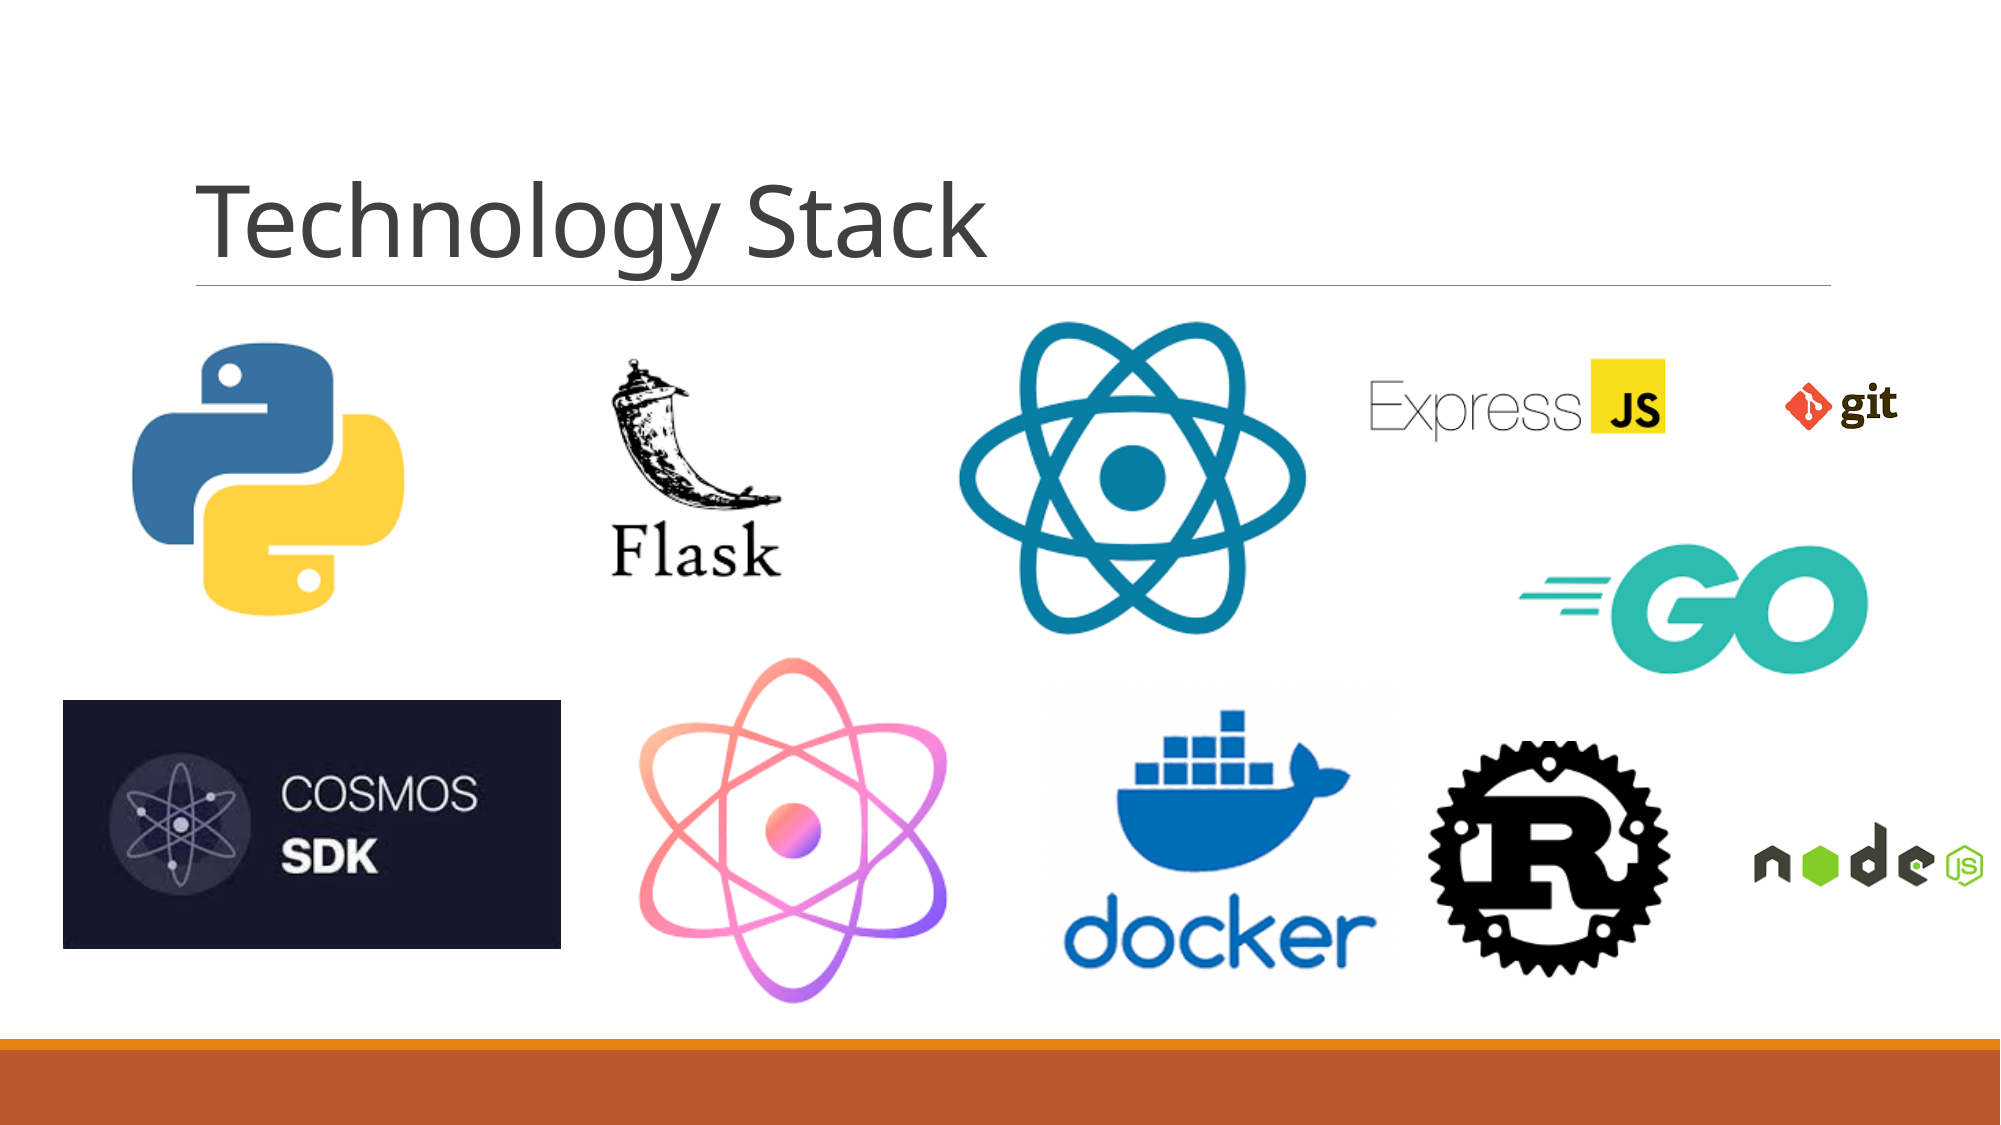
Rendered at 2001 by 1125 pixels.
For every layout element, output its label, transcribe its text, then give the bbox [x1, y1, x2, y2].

picture [1350, 310, 1983, 995]
picture [948, 310, 1317, 647]
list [92, 303, 445, 656]
picture [1044, 663, 1397, 1017]
picture [63, 699, 562, 950]
picture [475, 330, 919, 611]
picture [617, 654, 970, 1008]
title Technology Stack [180, 47, 1830, 285]
